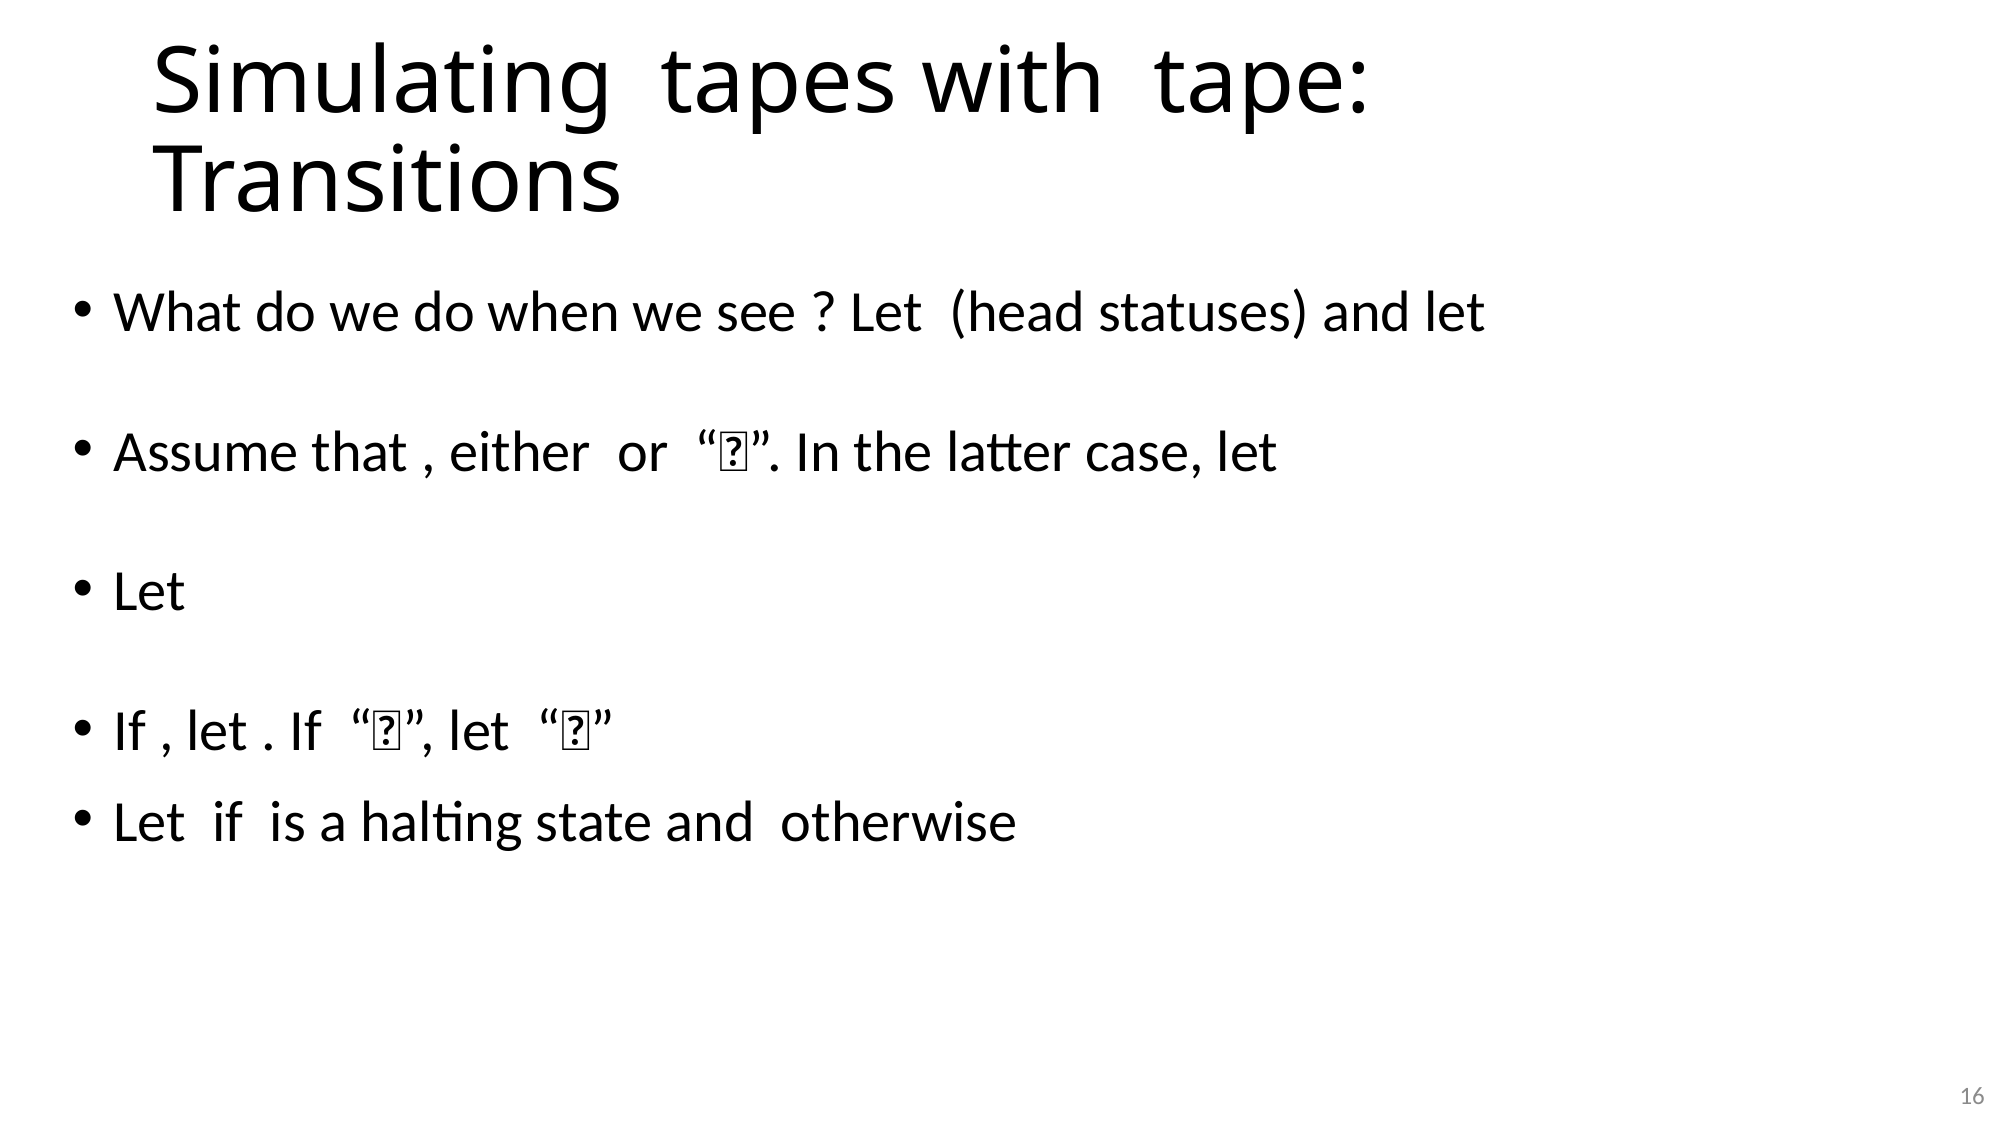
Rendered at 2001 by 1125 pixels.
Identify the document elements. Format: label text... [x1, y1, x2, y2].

slide_number 16 [1550, 1064, 2000, 1125]
